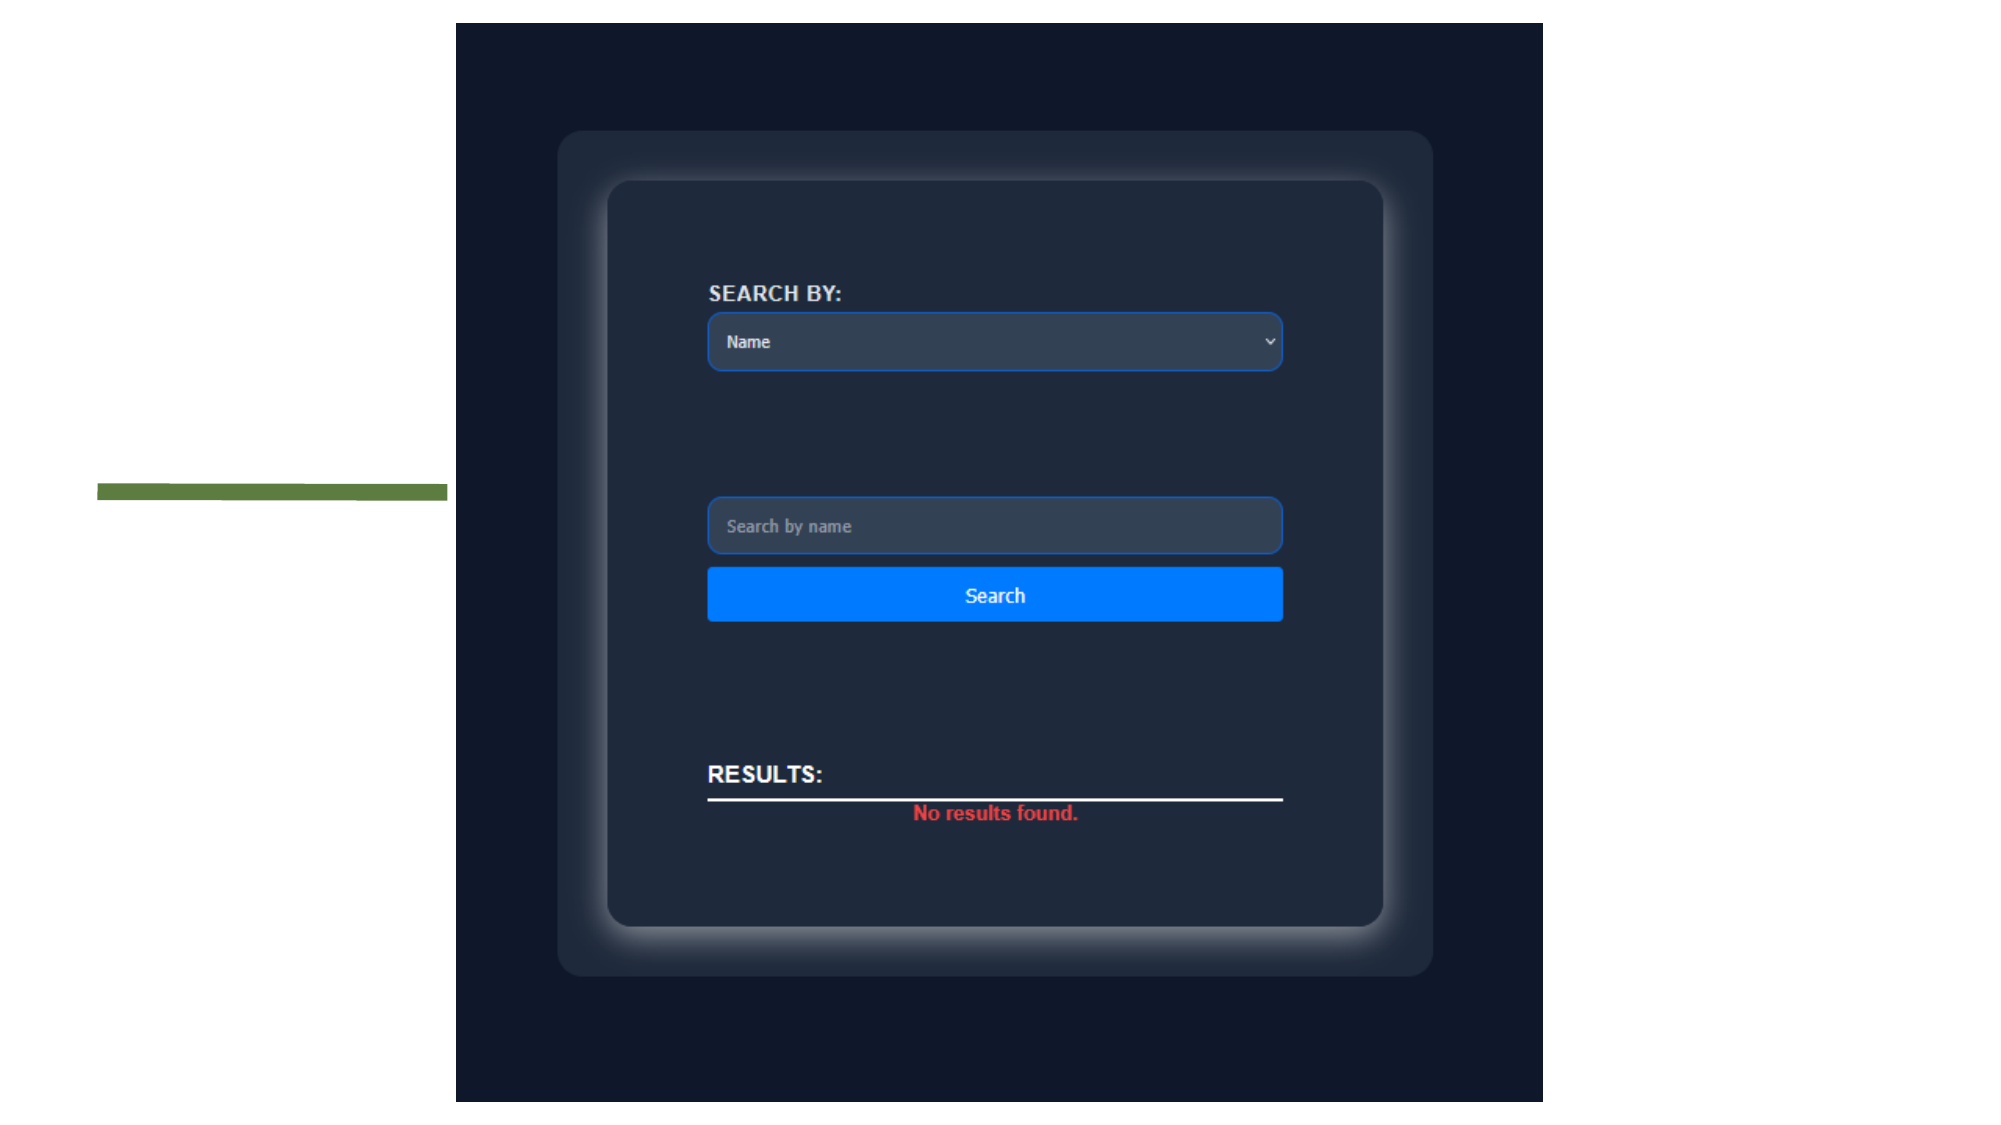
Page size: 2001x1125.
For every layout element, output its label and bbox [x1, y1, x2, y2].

picture [456, 0, 2000, 1125]
